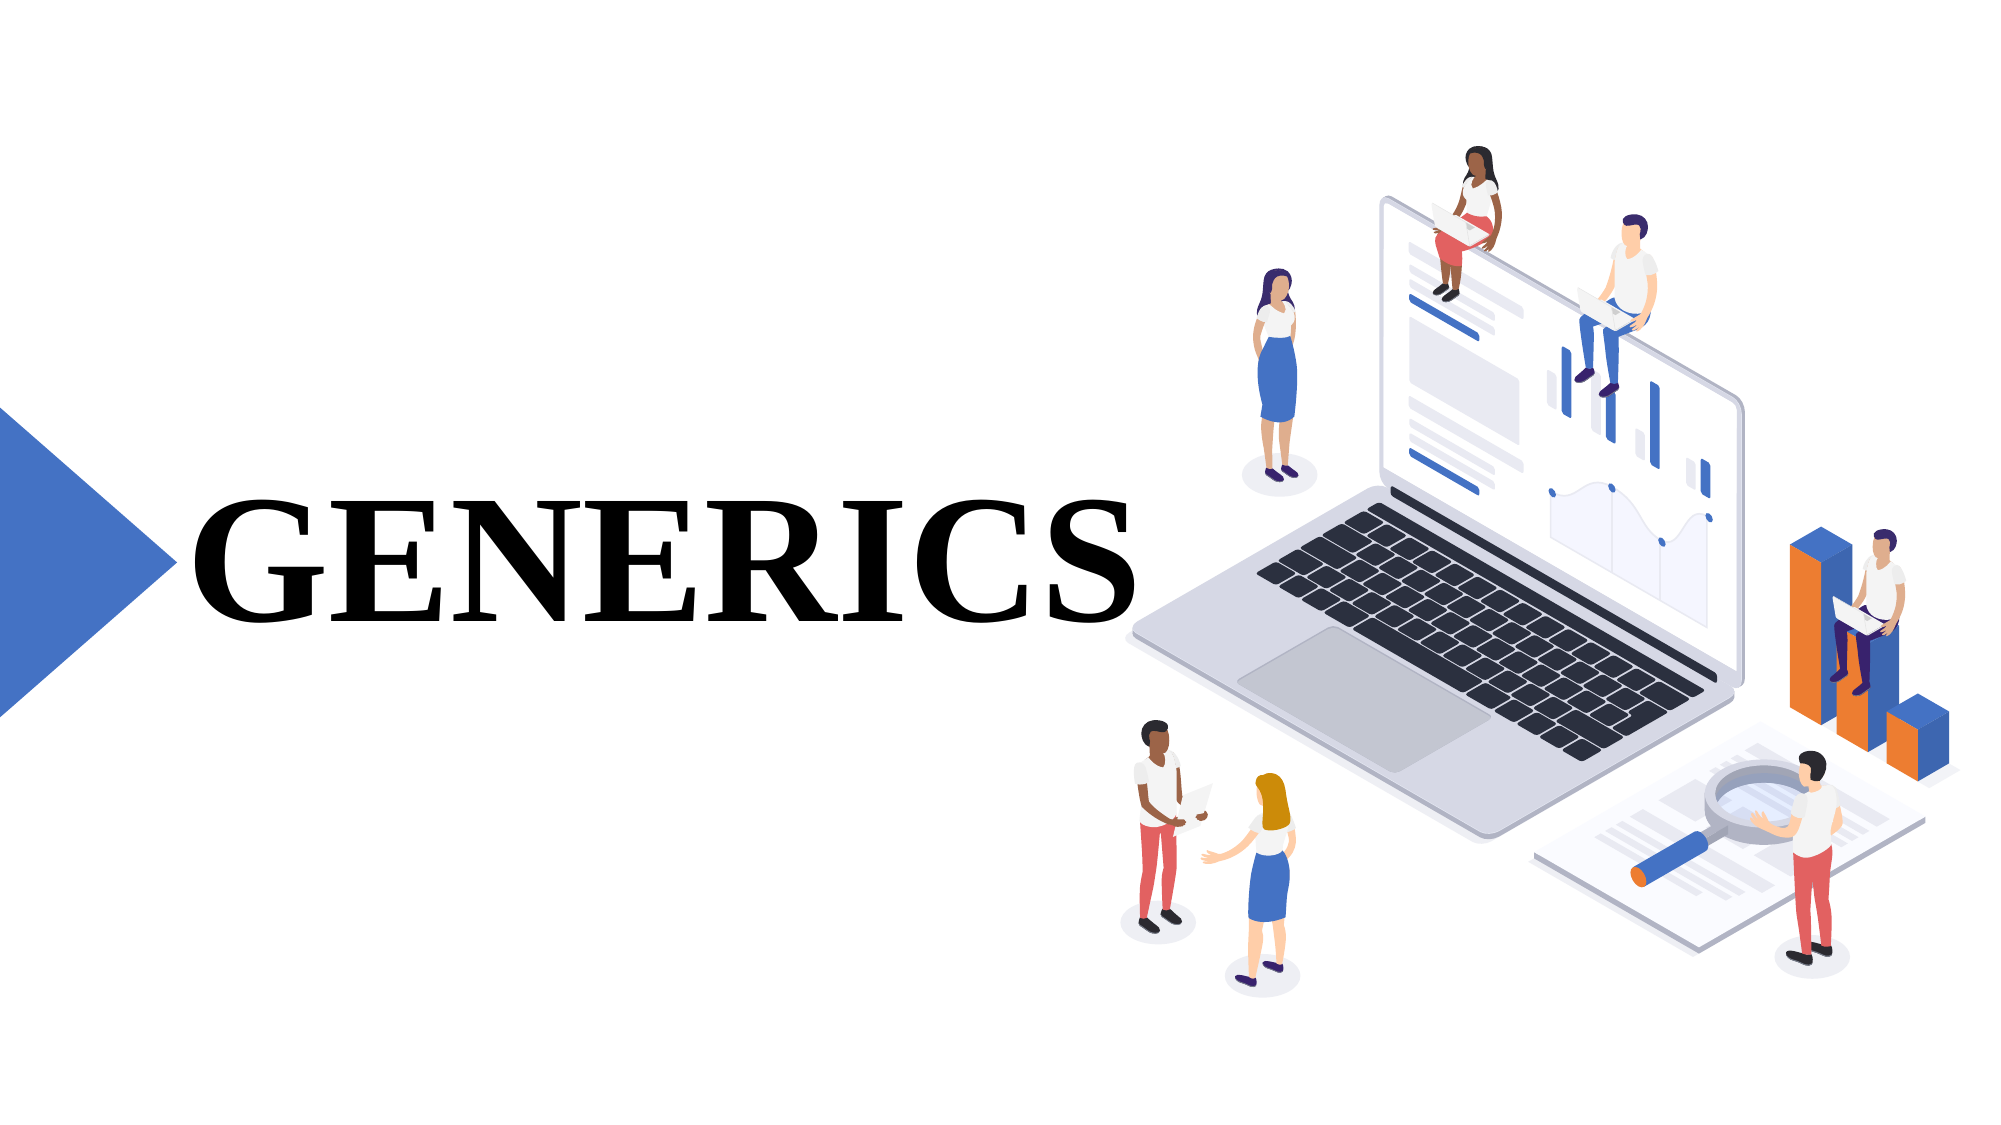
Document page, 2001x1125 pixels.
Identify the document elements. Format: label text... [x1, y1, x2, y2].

title GENERICS [84, 233, 1120, 891]
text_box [1120, 146, 1961, 998]
